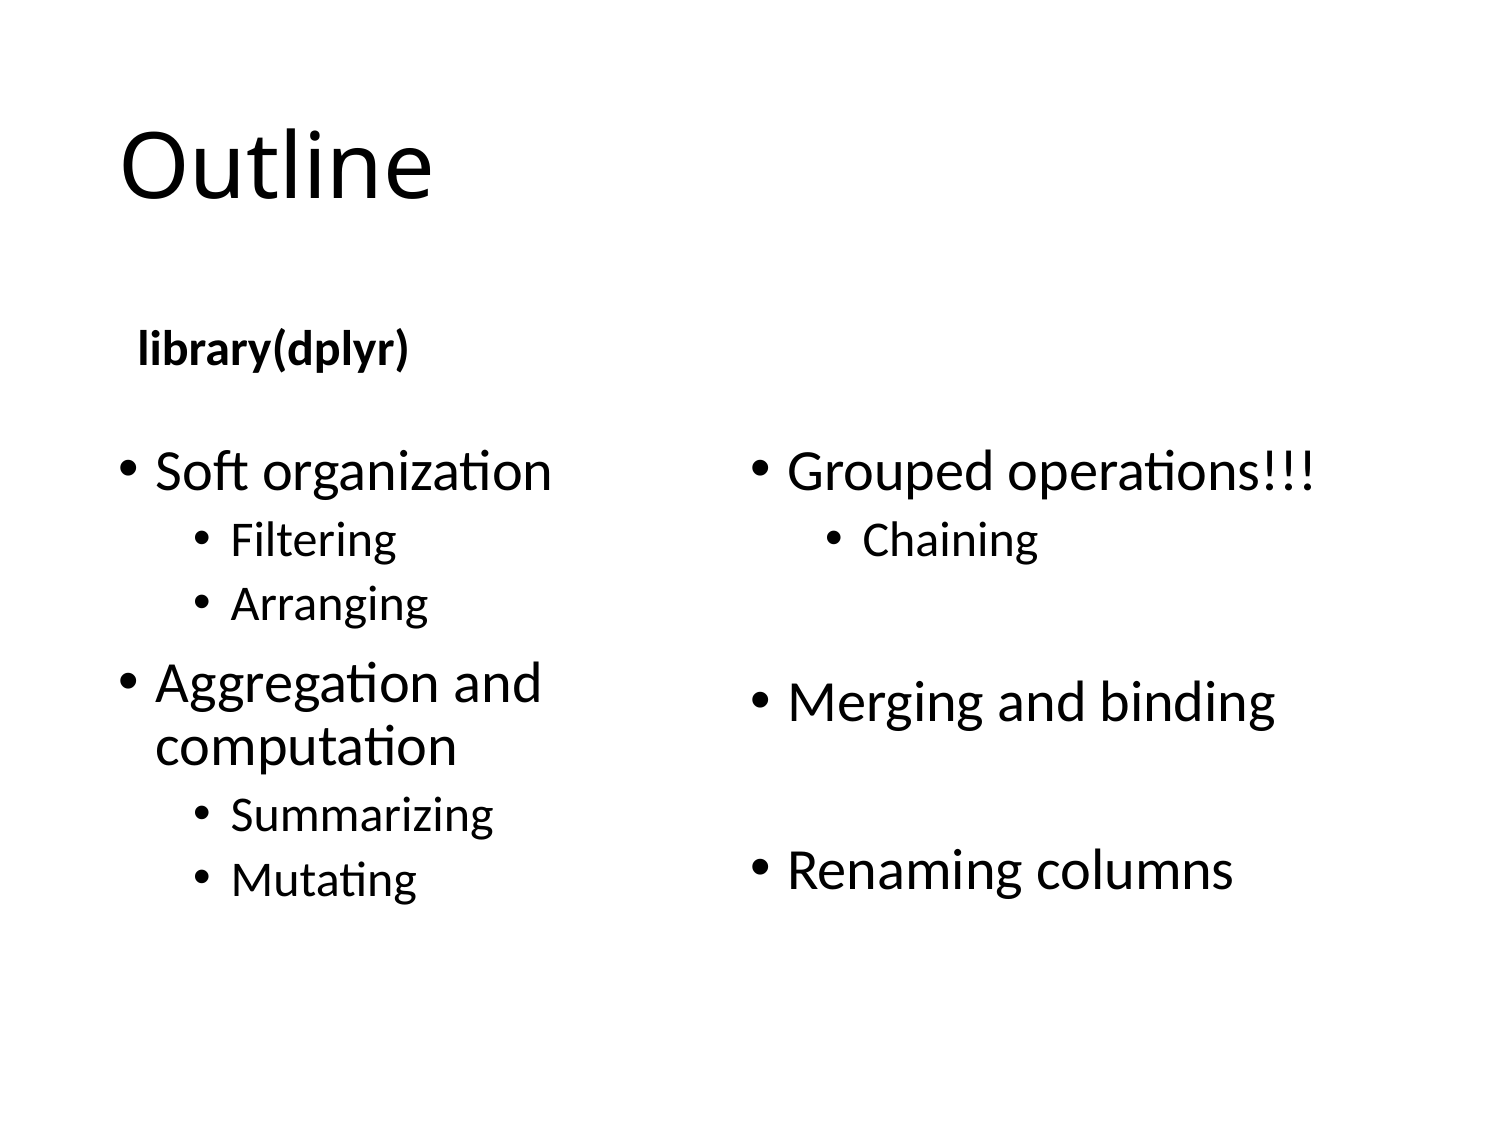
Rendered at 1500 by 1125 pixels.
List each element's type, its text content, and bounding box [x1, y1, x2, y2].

title Outline [103, 59, 1397, 278]
text_box library(dplyr) [122, 308, 585, 384]
list Soft organization Filtering Arranging Aggregation and computation Summarizing Mutating Grouped operations!!! Chaining Merging and binding Renaming columns [103, 432, 1397, 1092]
